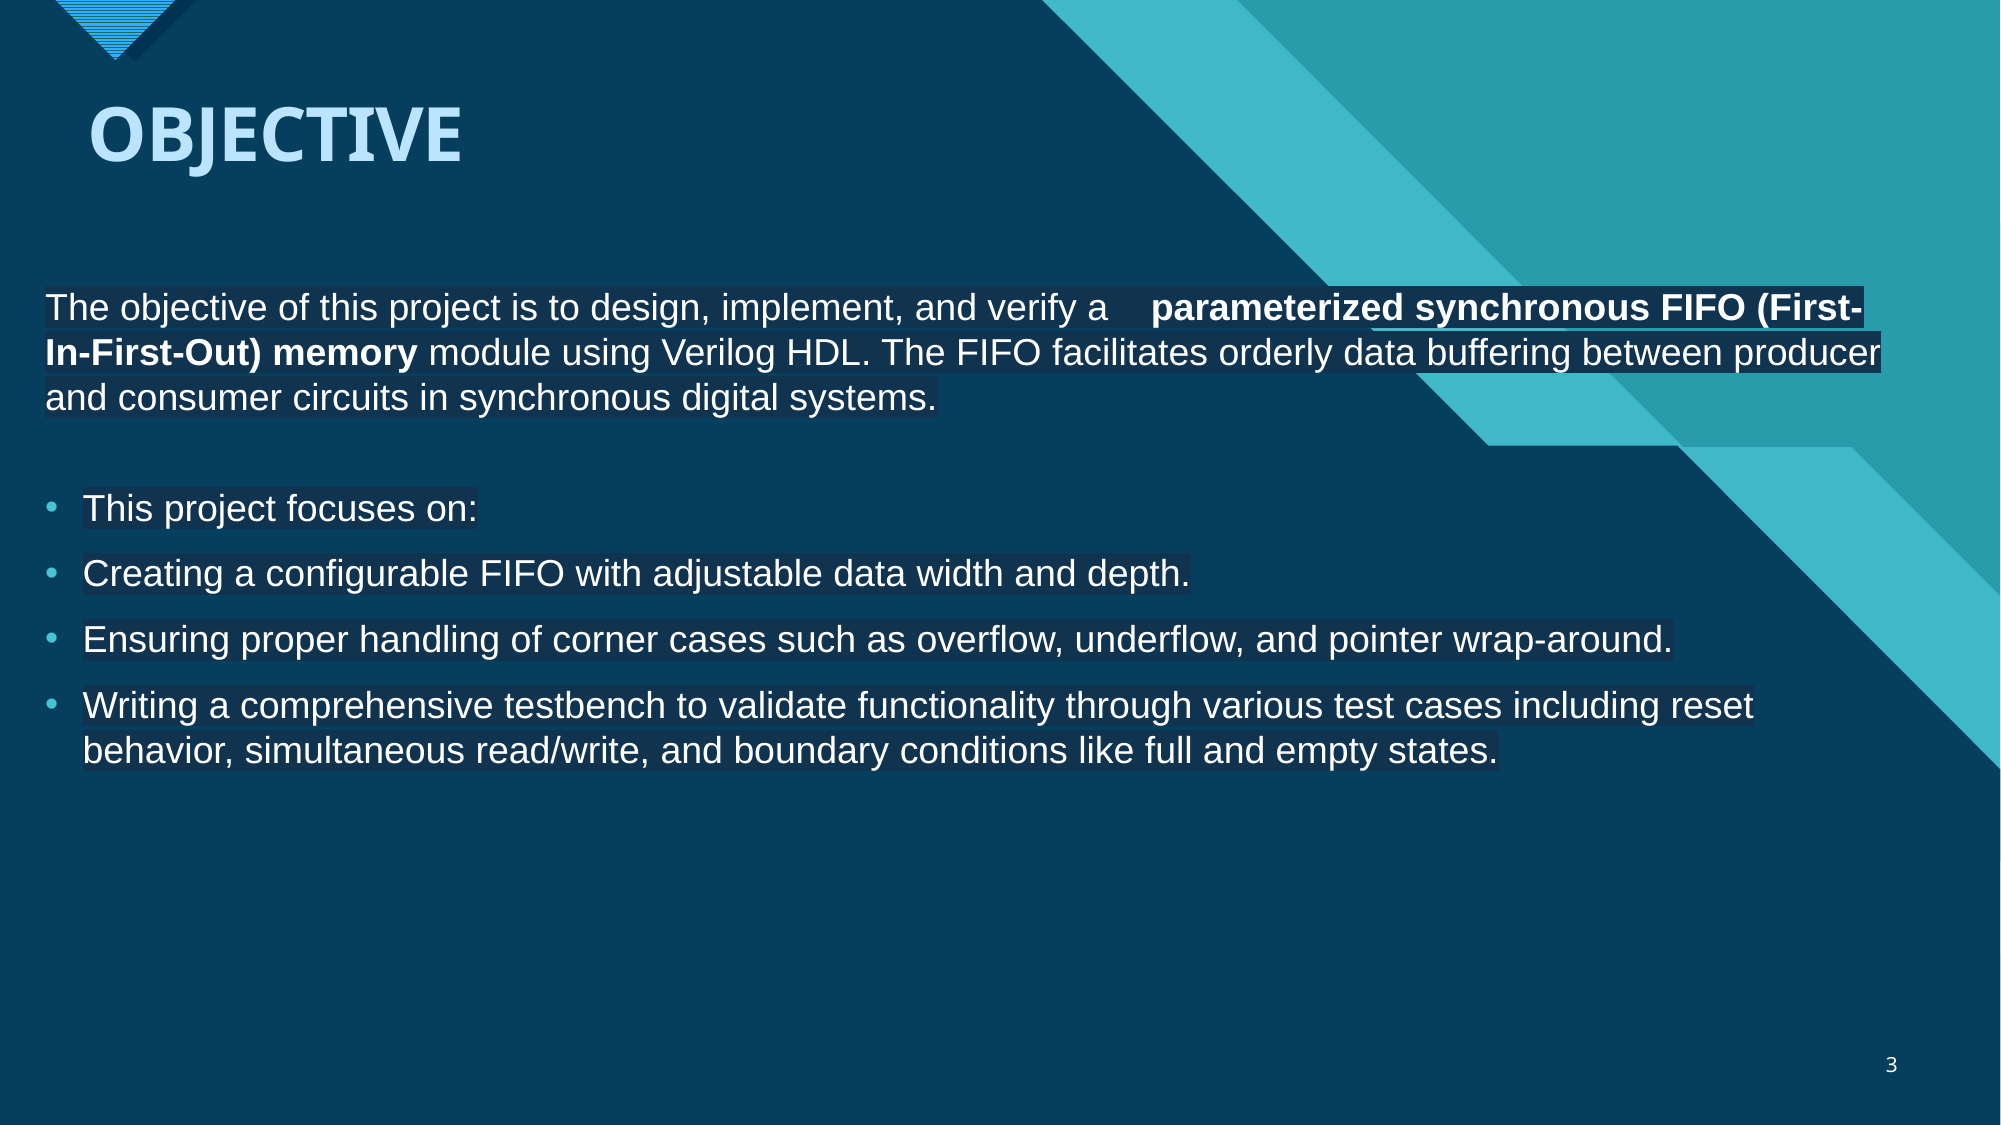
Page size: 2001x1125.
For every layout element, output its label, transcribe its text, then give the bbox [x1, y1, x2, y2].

title OBJECTIVE [72, 89, 1913, 186]
list The objective of this project is to design, implement, and verify a parameterized synchronous FIFO (First-In-First-Out) memory module using Verilog HDL. The FIFO facilitates orderly data buffering between producer and consumer circuits in synchronous digital systems. This project focuses on: Creating a configurable FIFO with adjustable data width and depth. Ensuring proper handling of corner cases such as overflow, underflow, and pointer wrap-around. Writing a comprehensive testbench to validate functionality through various test cases including reset behavior, simultaneous read/write, and boundary conditions like full and empty states. [30, 275, 1913, 1066]
slide_number 3 [1845, 1035, 1913, 1096]
